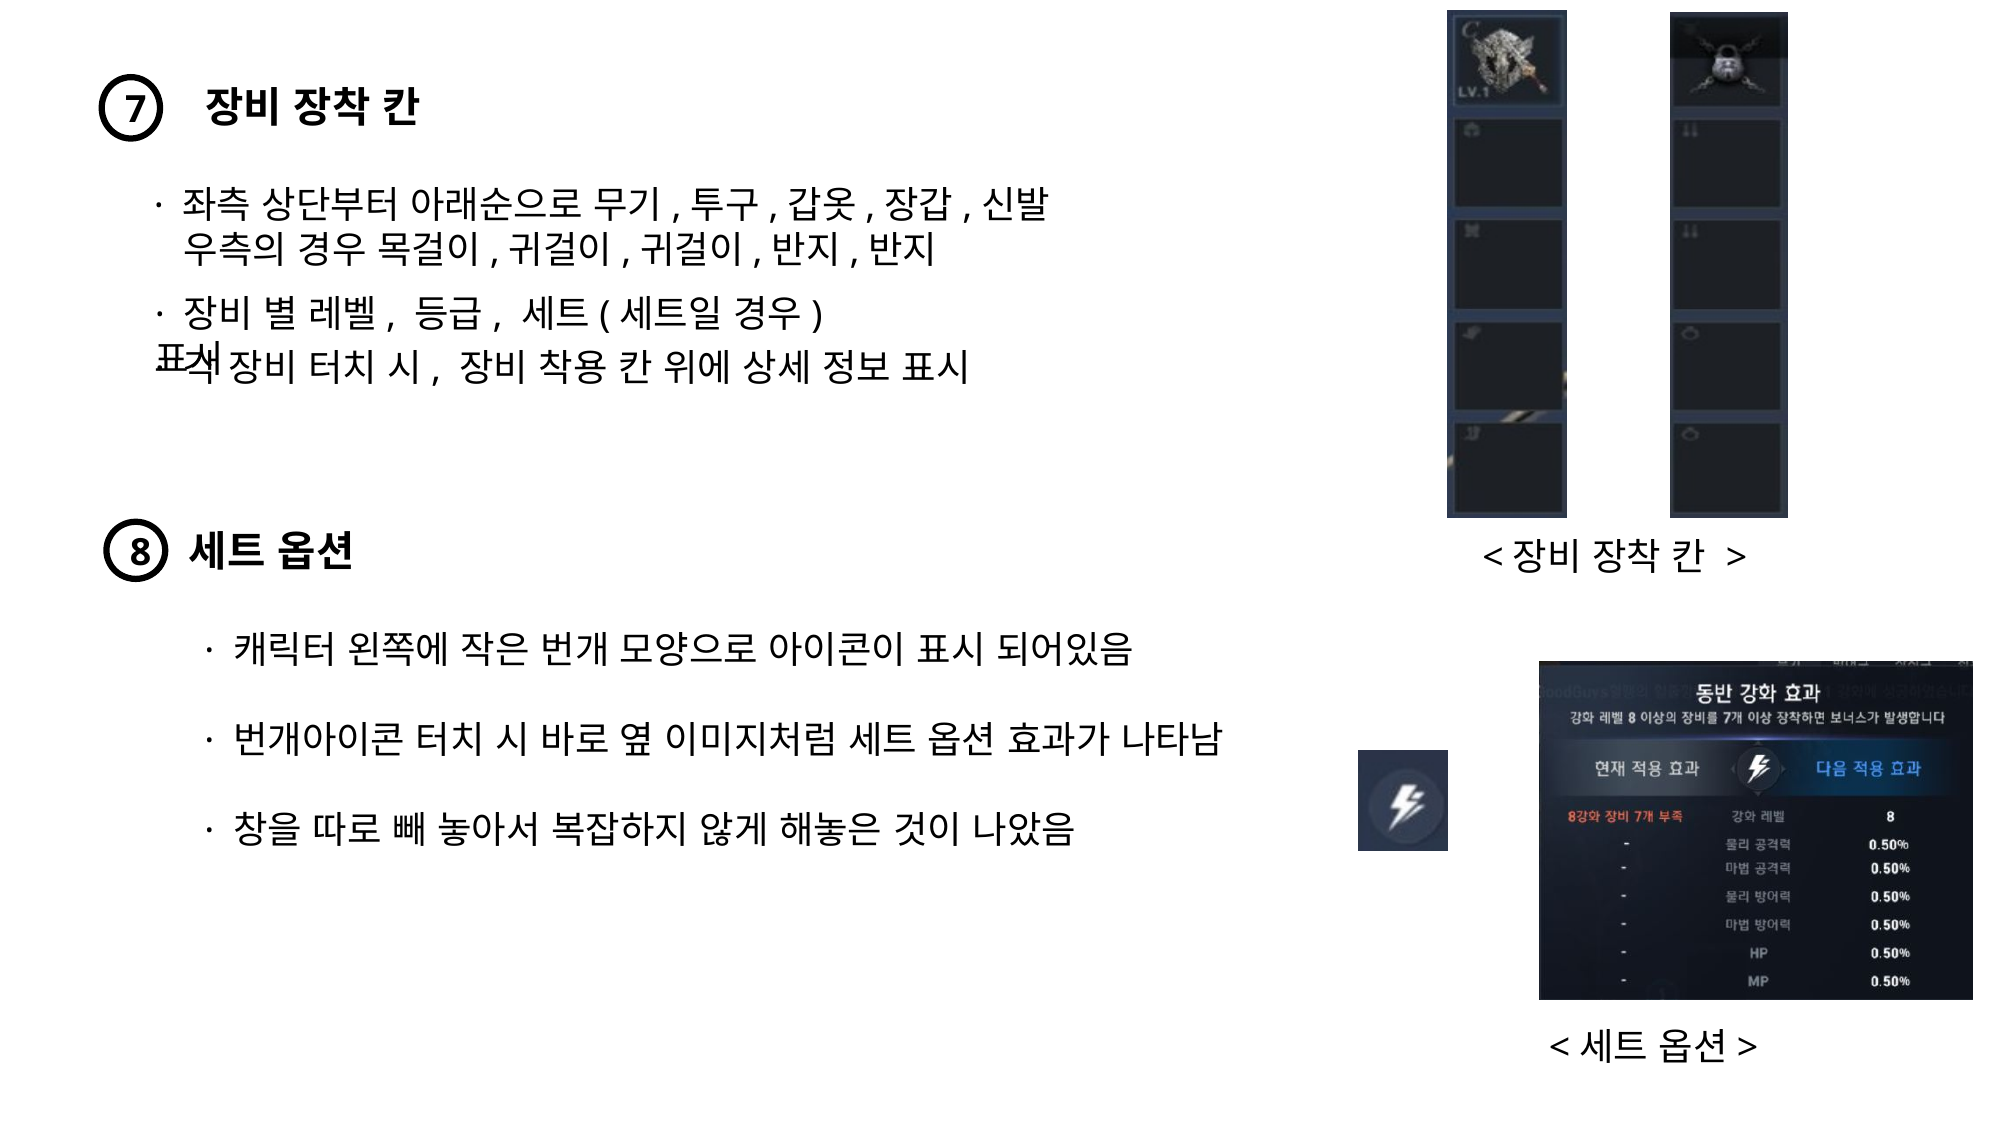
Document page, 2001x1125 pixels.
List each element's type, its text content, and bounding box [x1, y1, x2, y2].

text_box <세트 옵션> [1534, 1015, 1803, 1076]
picture [1358, 750, 1448, 851]
picture [1670, 12, 1788, 518]
text_box <장비 장착 칸 > [1467, 525, 1806, 585]
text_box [106, 517, 379, 584]
picture [1539, 661, 1973, 1000]
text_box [101, 72, 1218, 458]
picture [1447, 10, 1567, 518]
text_box · 캐릭터 왼쪽에 작은 번개 모양으로 아이콘이 표시 되어있음 · 번개아이콘 터치 시 바로 옆 이미지처럼 세트 옵션 효과가 나타남 · 창을 따로 빼 놓아서 복잡하지 않게 해놓은 것이 나았음 [189, 618, 1240, 904]
